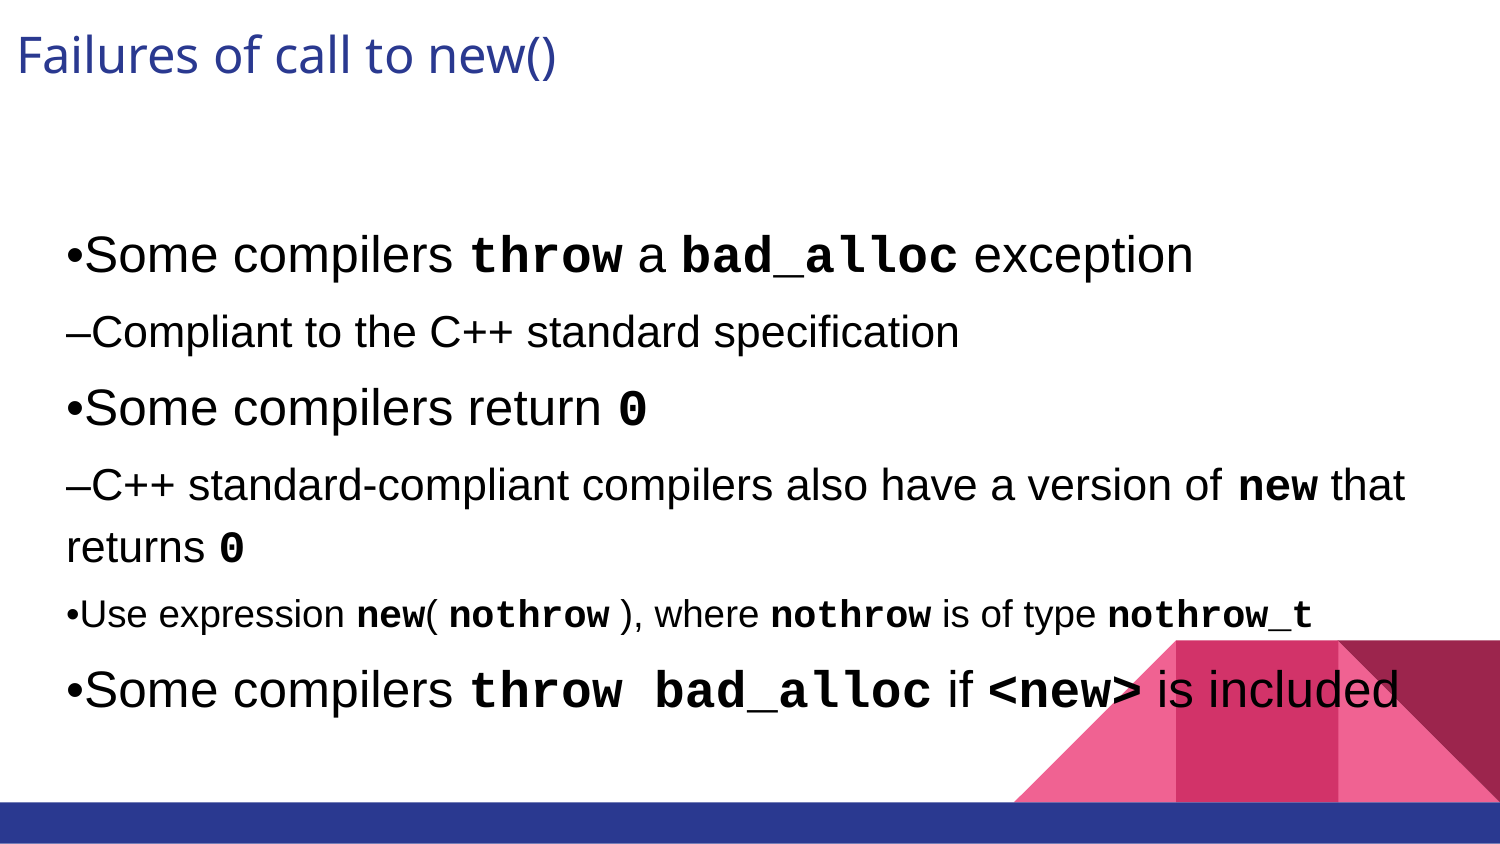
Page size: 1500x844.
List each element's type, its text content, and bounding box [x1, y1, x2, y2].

title Failures of call to new() [1, 4, 1399, 105]
list •Some compilers throw a bad_alloc exception –Compliant to the C++ standard specification •Some compilers return 0 –C++ standard-compliant compilers also have a version of new that returns 0 •Use expression new( nothrow ), where nothrow is of type nothrow_t •Some compilers throw bad_alloc if <new> is included [51, 201, 1449, 750]
